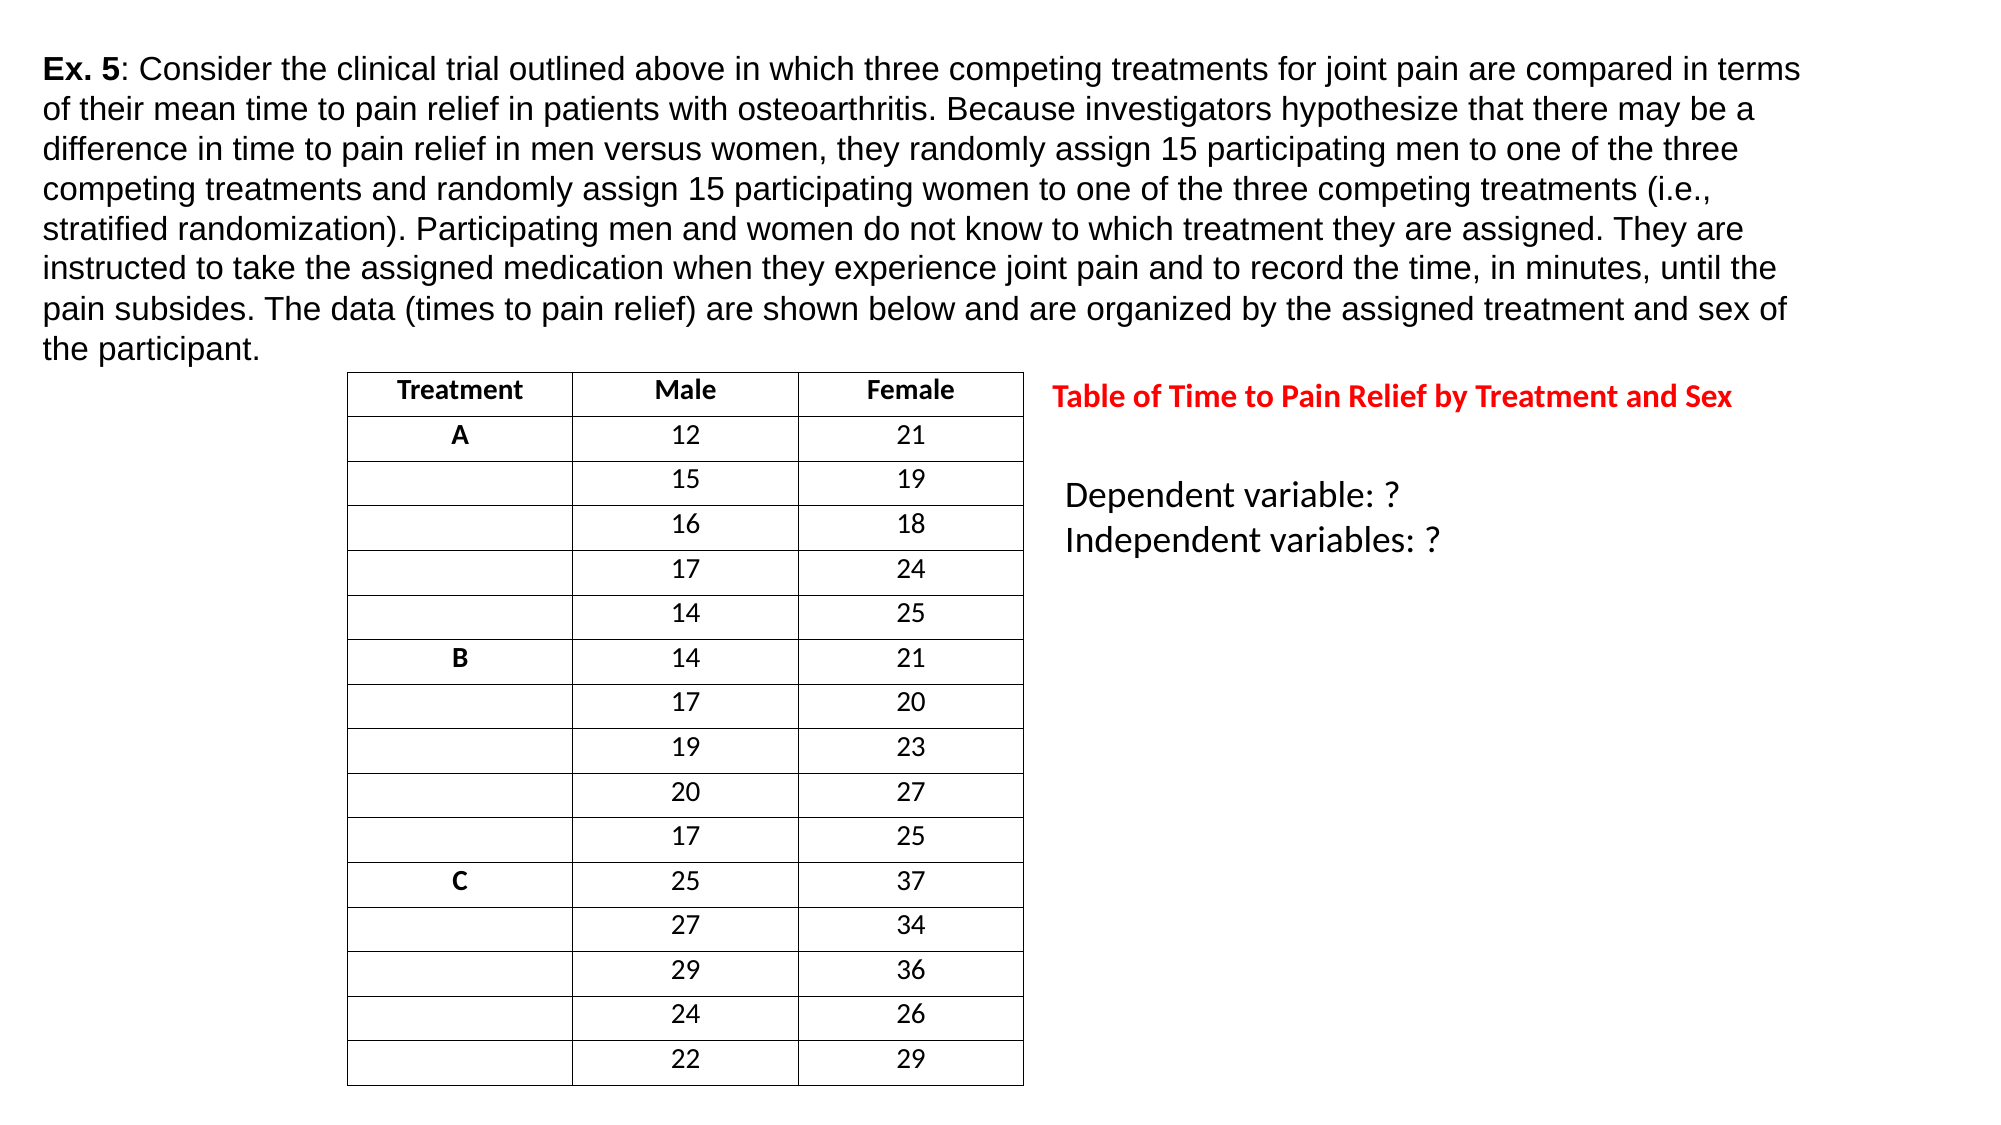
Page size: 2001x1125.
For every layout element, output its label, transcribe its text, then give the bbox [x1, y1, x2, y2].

table_cell A [348, 417, 572, 461]
table_cell 15 [573, 462, 798, 505]
table_cell 20 [573, 774, 798, 817]
table_cell [348, 729, 572, 773]
table_cell 14 [573, 596, 798, 639]
table_cell [348, 462, 572, 505]
table_cell 21 [799, 417, 1023, 461]
table_cell 29 [799, 1041, 1023, 1085]
table_cell 16 [573, 506, 798, 550]
table_cell [348, 685, 572, 728]
table_cell 24 [573, 997, 798, 1040]
table_cell [348, 997, 572, 1040]
table_cell [348, 774, 572, 817]
table_cell 34 [799, 908, 1023, 951]
table_cell C [348, 863, 572, 907]
table_cell 25 [799, 596, 1023, 639]
table_cell [348, 596, 572, 639]
table_cell 25 [799, 818, 1023, 862]
table_cell 27 [573, 908, 798, 951]
table_cell 25 [573, 863, 798, 907]
table_cell 27 [799, 774, 1023, 817]
table_cell [348, 551, 572, 595]
table_cell 19 [799, 462, 1023, 505]
table_cell [348, 506, 572, 550]
table_cell 19 [573, 729, 798, 773]
table_cell 12 [573, 417, 798, 461]
table_cell 18 [799, 506, 1023, 550]
text_box Dependent variable: ? Independent variables: ? [1050, 462, 2000, 568]
table_cell 24 [799, 551, 1023, 595]
table_cell [348, 818, 572, 862]
table_cell 17 [573, 685, 798, 728]
table_cell [348, 908, 572, 951]
table_cell 17 [573, 551, 798, 595]
table_cell [348, 1041, 572, 1085]
table_cell 29 [573, 952, 798, 996]
table_cell [348, 952, 572, 996]
text_box Table of Time to Pain Relief by Treatment and Sex [1037, 366, 1830, 422]
table_cell 21 [799, 640, 1023, 684]
table_cell 37 [799, 863, 1023, 907]
table_cell 23 [799, 729, 1023, 773]
table_cell 22 [573, 1041, 798, 1085]
text_box Ex. 5: Consider the clinical trial outlined above in which three competing treatments for joint pain are compared in terms of their mean time to pain relief in patients with osteoarthritis. Because investigators hypothesize that there may be a difference in time to pain relief in men versus women, they randomly assign 15 participating men to one of the three competing treatments and randomly assign 15 participating women to one of the three competing treatments (i.e., stratified randomization). Participating men and women do not know to which treatment they are assigned. They are instructed to take the assigned medication when they experience joint pain and to record the time, in minutes, until the pain subsides. The data (times to pain relief) are shown below and are organized by the assigned treatment and sex of the participant. [27, 39, 1830, 414]
table_cell 26 [799, 997, 1023, 1040]
table_cell 36 [799, 952, 1023, 996]
table_cell 17 [573, 818, 798, 862]
table_cell 14 [573, 640, 798, 684]
table_cell 20 [799, 685, 1023, 728]
table_cell B [348, 640, 572, 684]
